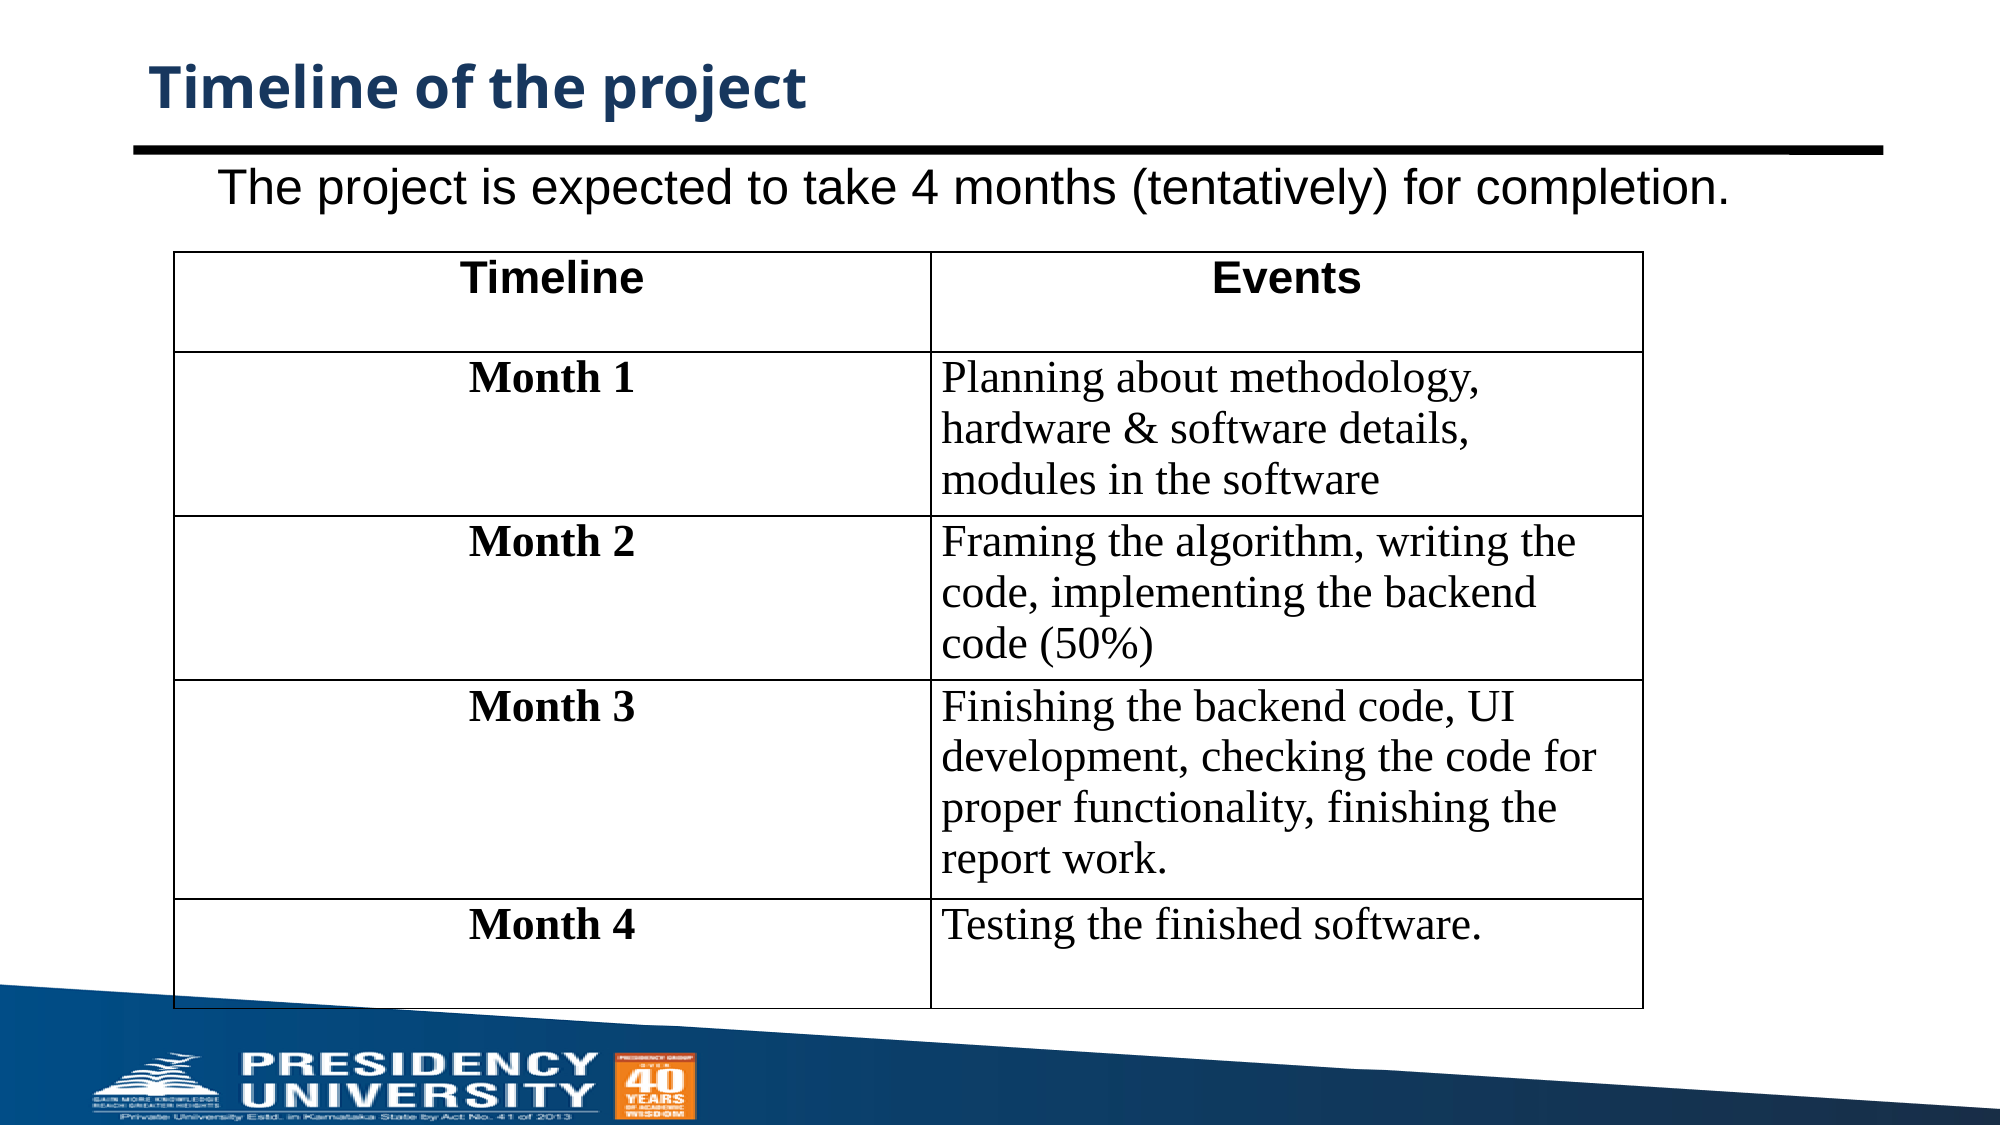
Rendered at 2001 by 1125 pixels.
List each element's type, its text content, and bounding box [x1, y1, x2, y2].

table_cell Month 2 [175, 517, 930, 679]
text_box The project is expected to take 4 months (tentatively) for completion. [202, 146, 1748, 267]
table_cell Finishing the backend code, UI development, checking the code for proper functionality, finishing the report work. [932, 681, 1642, 898]
title Timeline of the project [133, 45, 1884, 125]
table_cell Planning about methodology, hardware & software details, modules in the software [932, 353, 1642, 515]
table_header Events [932, 267, 1642, 351]
table_cell Framing the algorithm, writing the code, implementing the backend code (50%) [932, 517, 1642, 679]
table_header Timeline [175, 253, 930, 351]
table_cell Month 3 [175, 681, 930, 898]
table_cell Testing the finished software. [932, 900, 1642, 1008]
table_cell Month 1 [175, 353, 930, 515]
picture [0, 982, 2000, 1125]
table_cell Month 4 [175, 900, 930, 1008]
